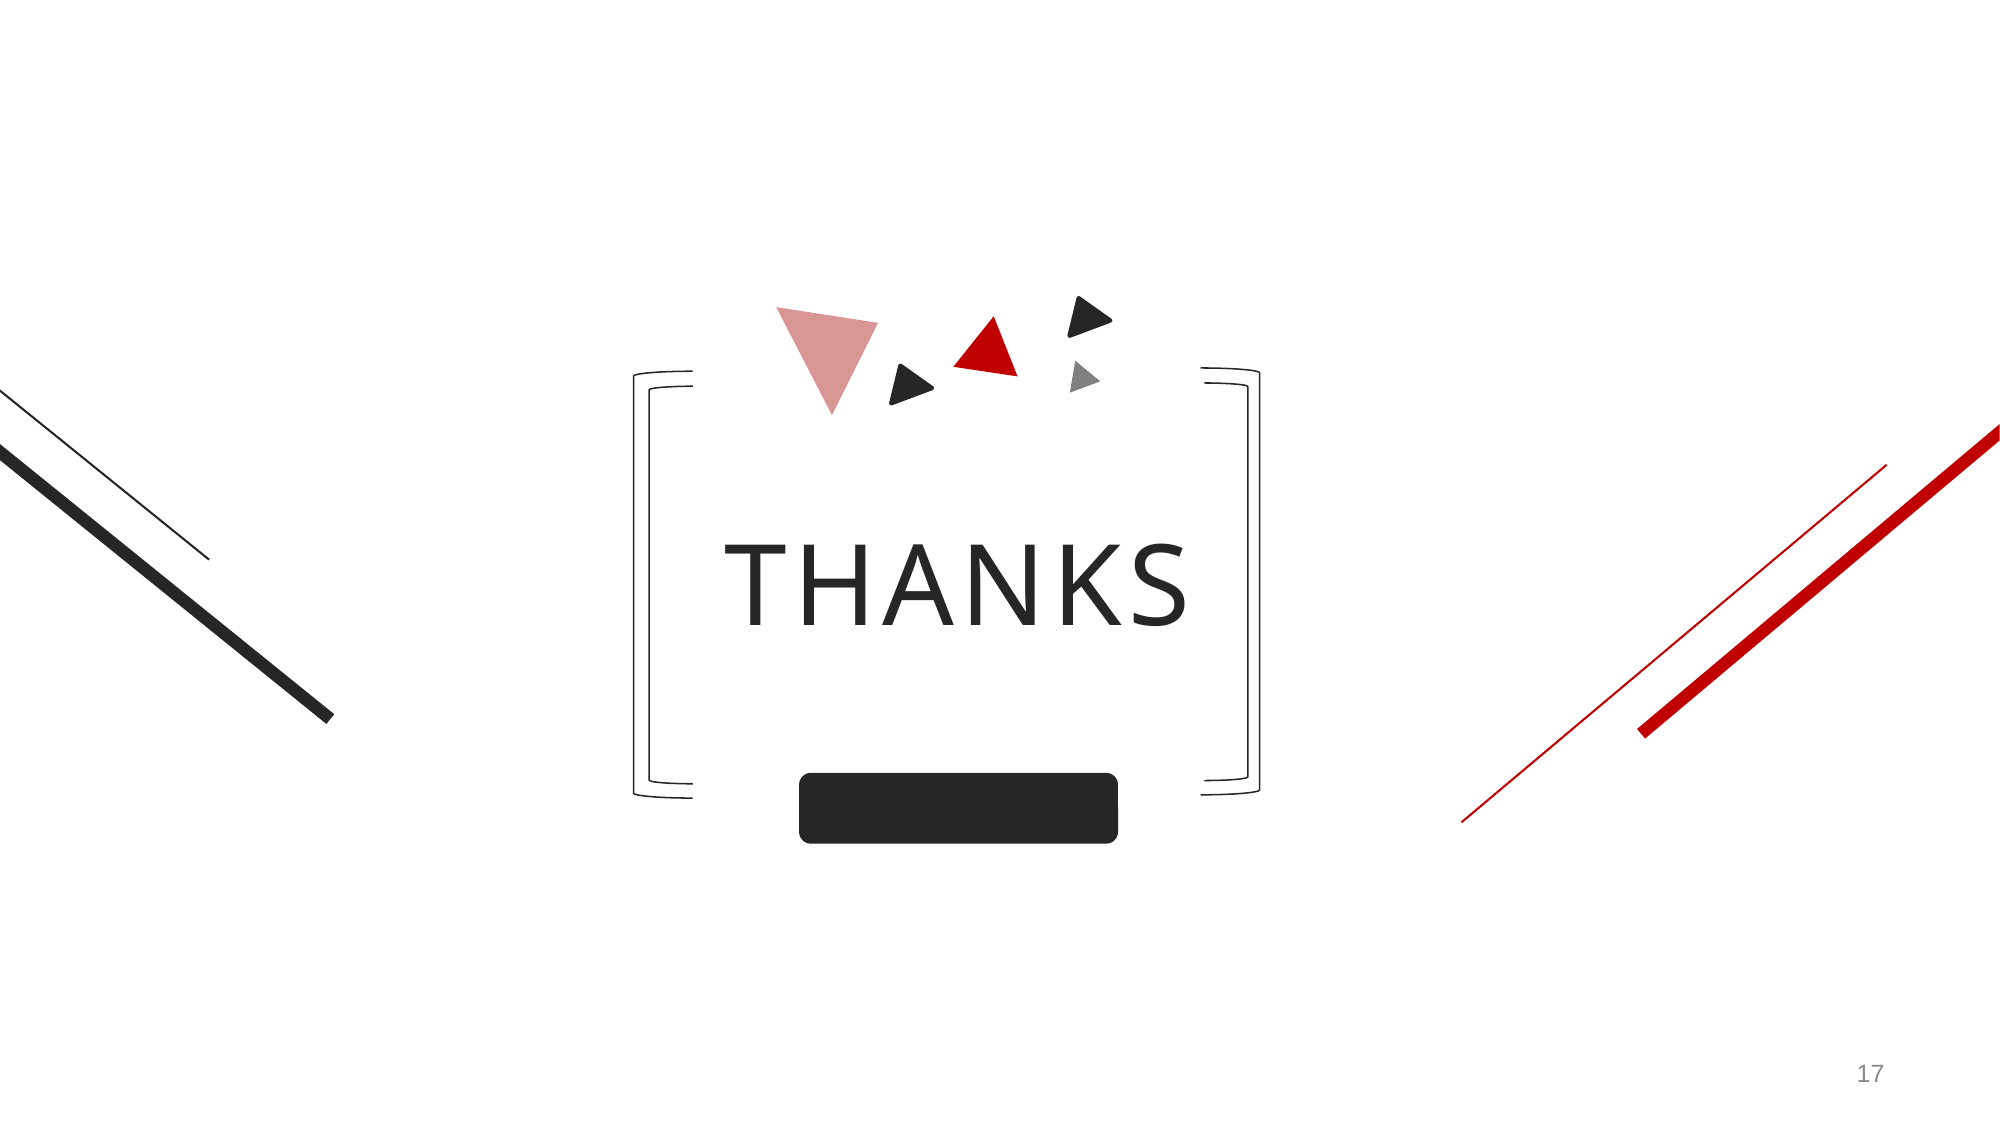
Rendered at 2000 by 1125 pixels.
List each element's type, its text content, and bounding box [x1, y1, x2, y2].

slide_number 17 [1433, 1042, 1900, 1103]
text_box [1461, 375, 2000, 823]
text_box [0, 241, 357, 689]
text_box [633, 280, 1260, 844]
